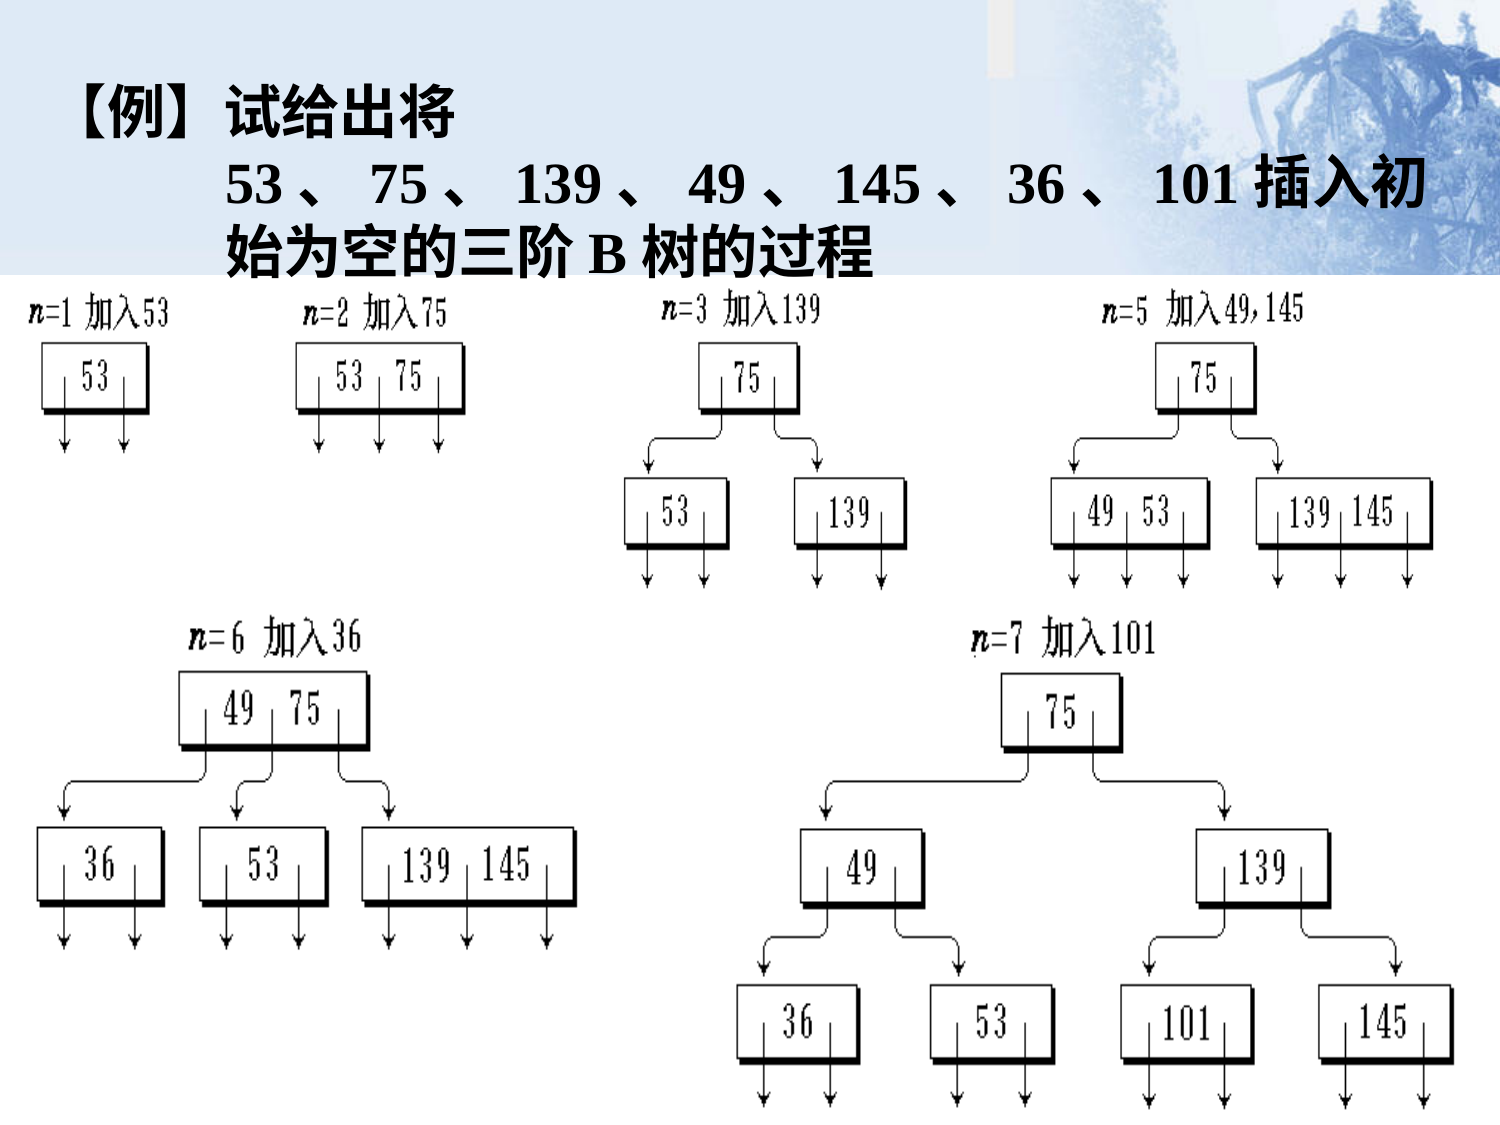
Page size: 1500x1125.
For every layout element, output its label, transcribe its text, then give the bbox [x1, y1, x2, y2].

text_box 【例】试给出将53、75、139、49、145、36、101插入初始为空的三阶B树的过程 [30, 66, 1460, 273]
picture [0, 0, 1500, 1125]
